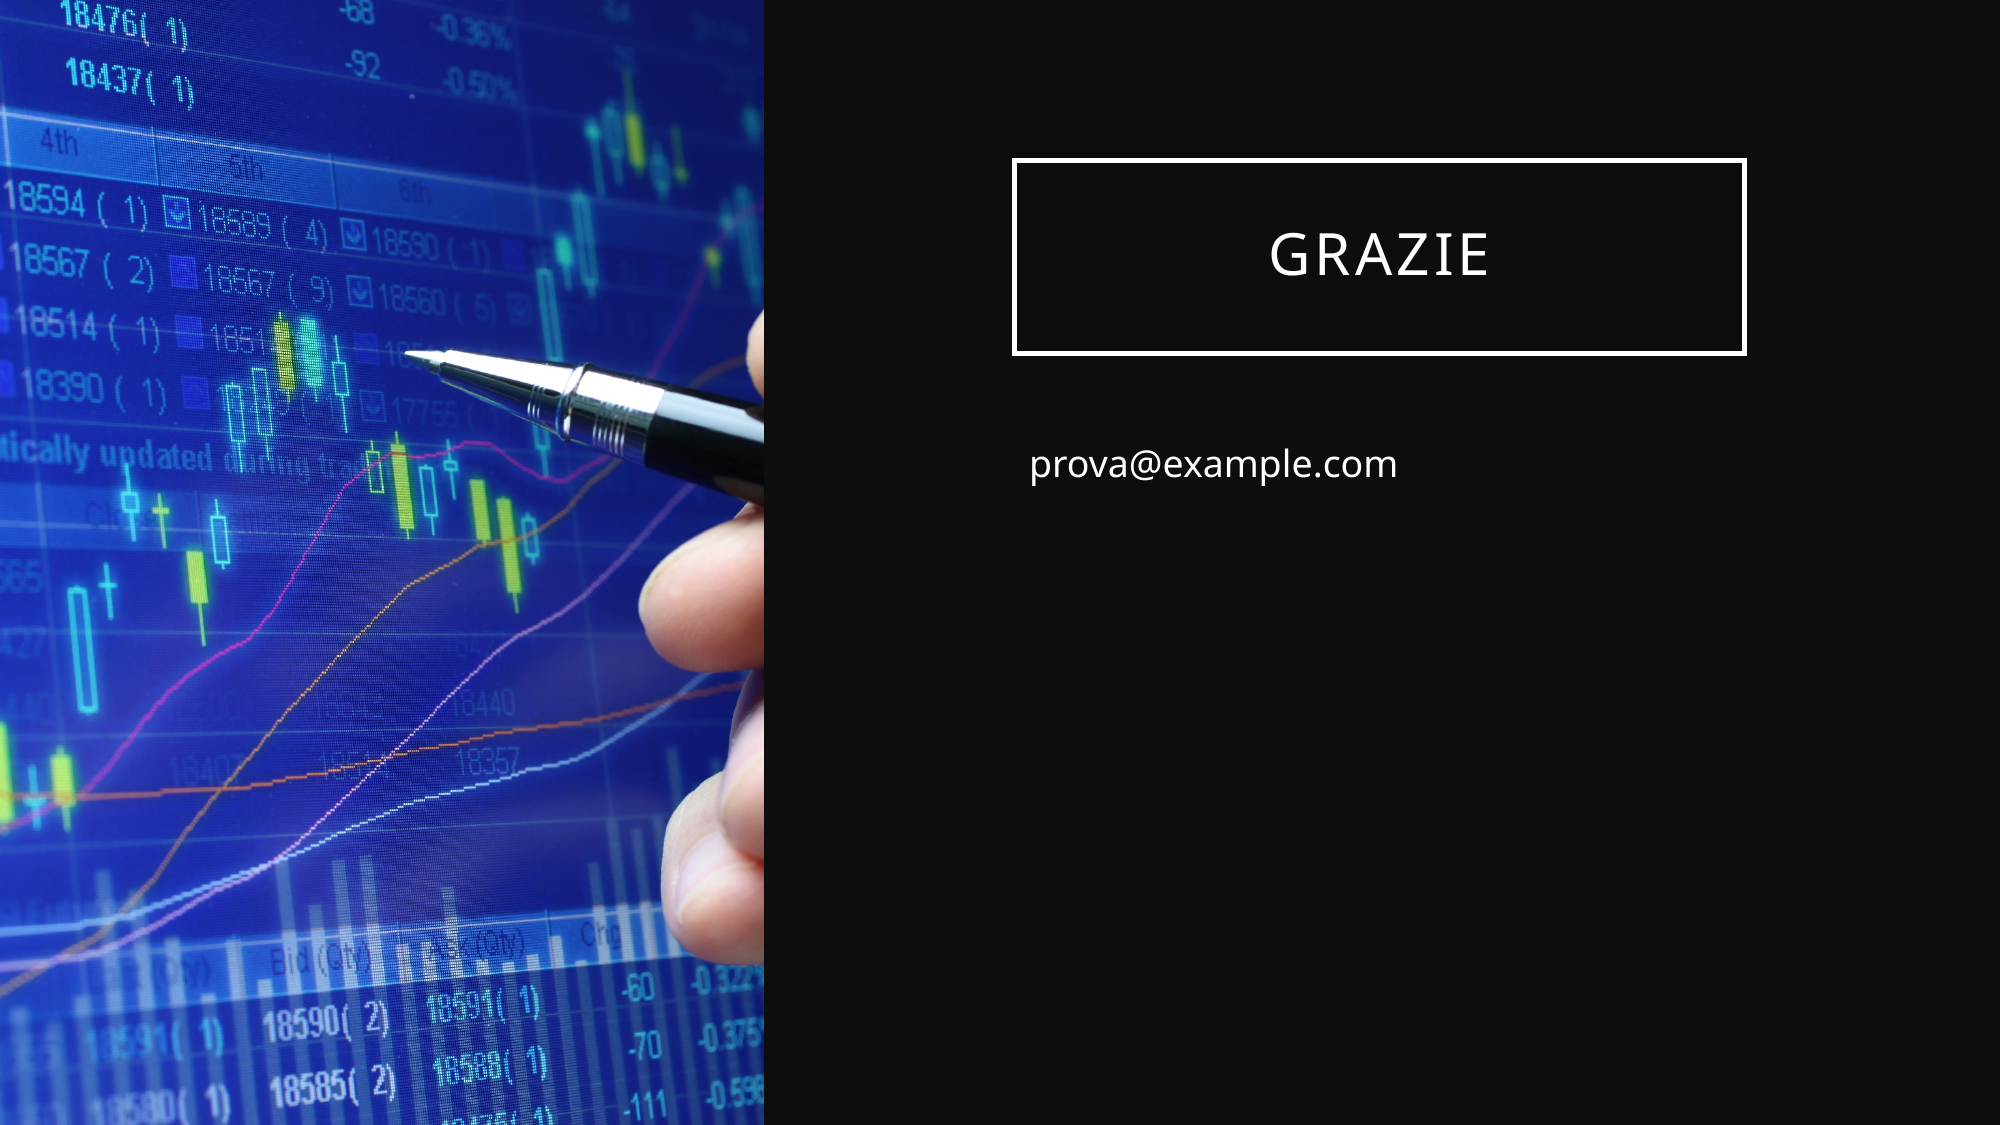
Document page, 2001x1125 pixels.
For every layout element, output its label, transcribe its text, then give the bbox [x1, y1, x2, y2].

title Grazie [1012, 158, 1747, 356]
list prova@example.com [1014, 432, 1745, 942]
picture [0, 0, 764, 1125]
